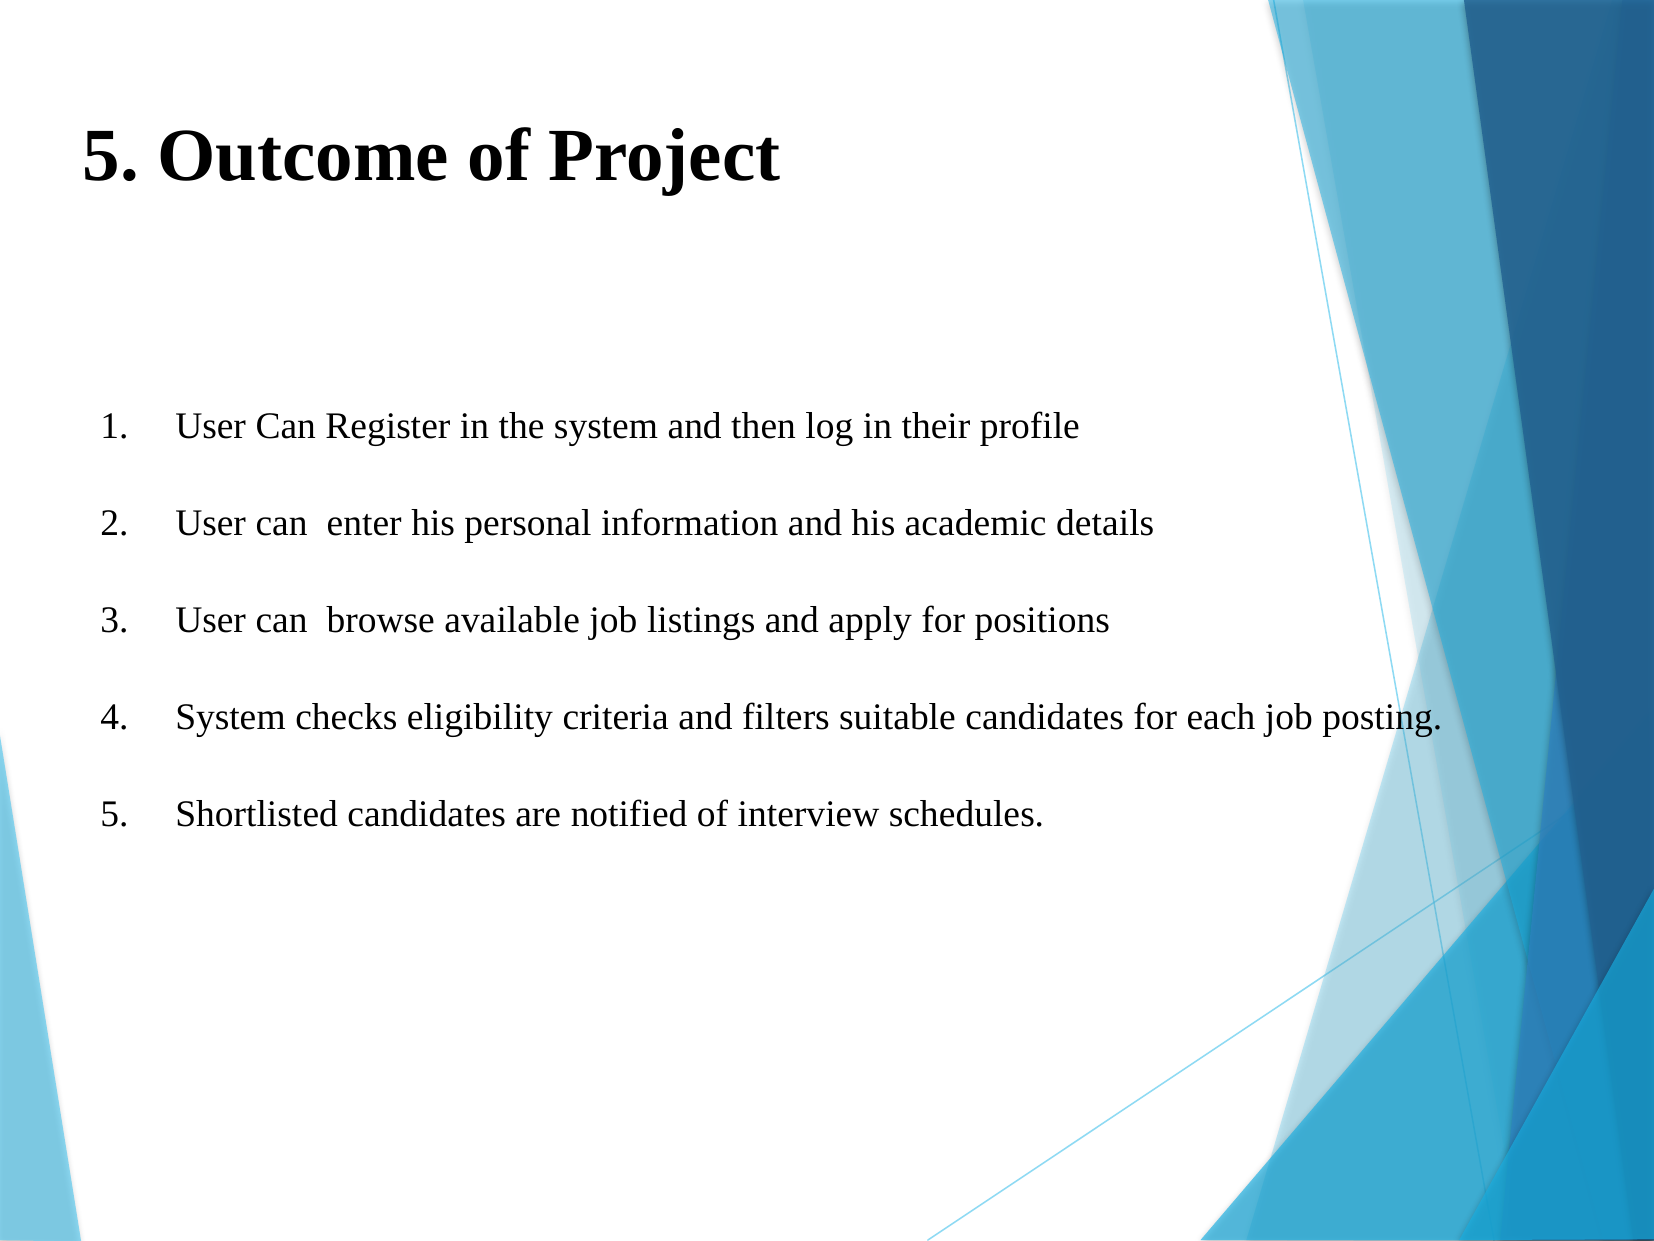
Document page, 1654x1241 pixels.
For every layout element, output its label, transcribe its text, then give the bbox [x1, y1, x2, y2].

text_box 5. Outcome of Project [82, 49, 1571, 257]
text_box User Can Register in the system and then log in their profile User can enter his personal information and his academic details User can browse available job listings and apply for positions System checks eligibility criteria and filters suitable candidates for each job posting. Shortlisted candidates are notified of interview schedules. [82, 290, 1571, 1109]
